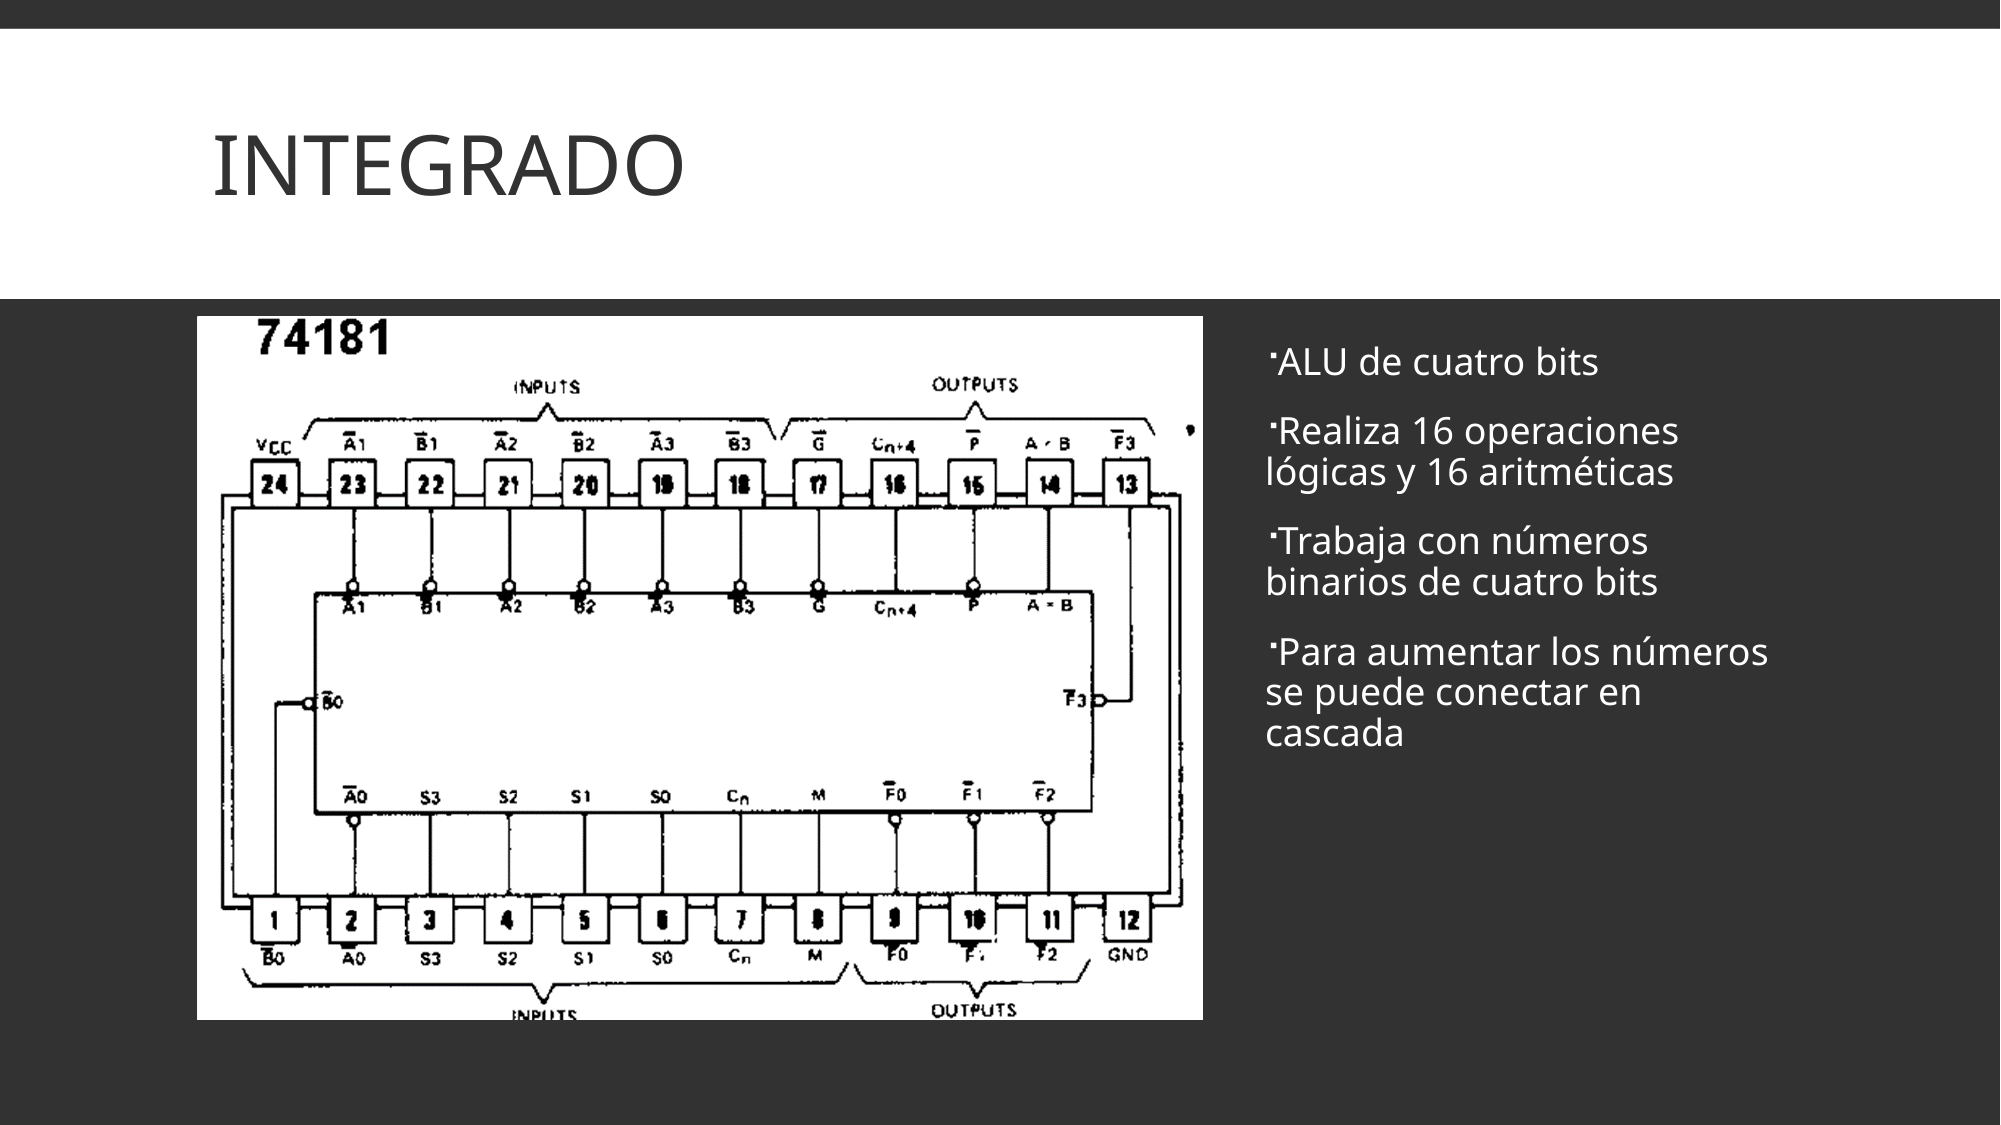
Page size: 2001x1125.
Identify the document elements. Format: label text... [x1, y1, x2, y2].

text_box [0, 28, 2000, 300]
picture [197, 316, 1204, 1021]
list ALU de cuatro bits Realiza 16 operaciones lógicas y 16 aritméticas Trabaja con números binarios de cuatro bits Para aumentar los números se puede conectar en cascada [1250, 335, 1803, 1020]
title Integrado [197, 46, 1803, 295]
